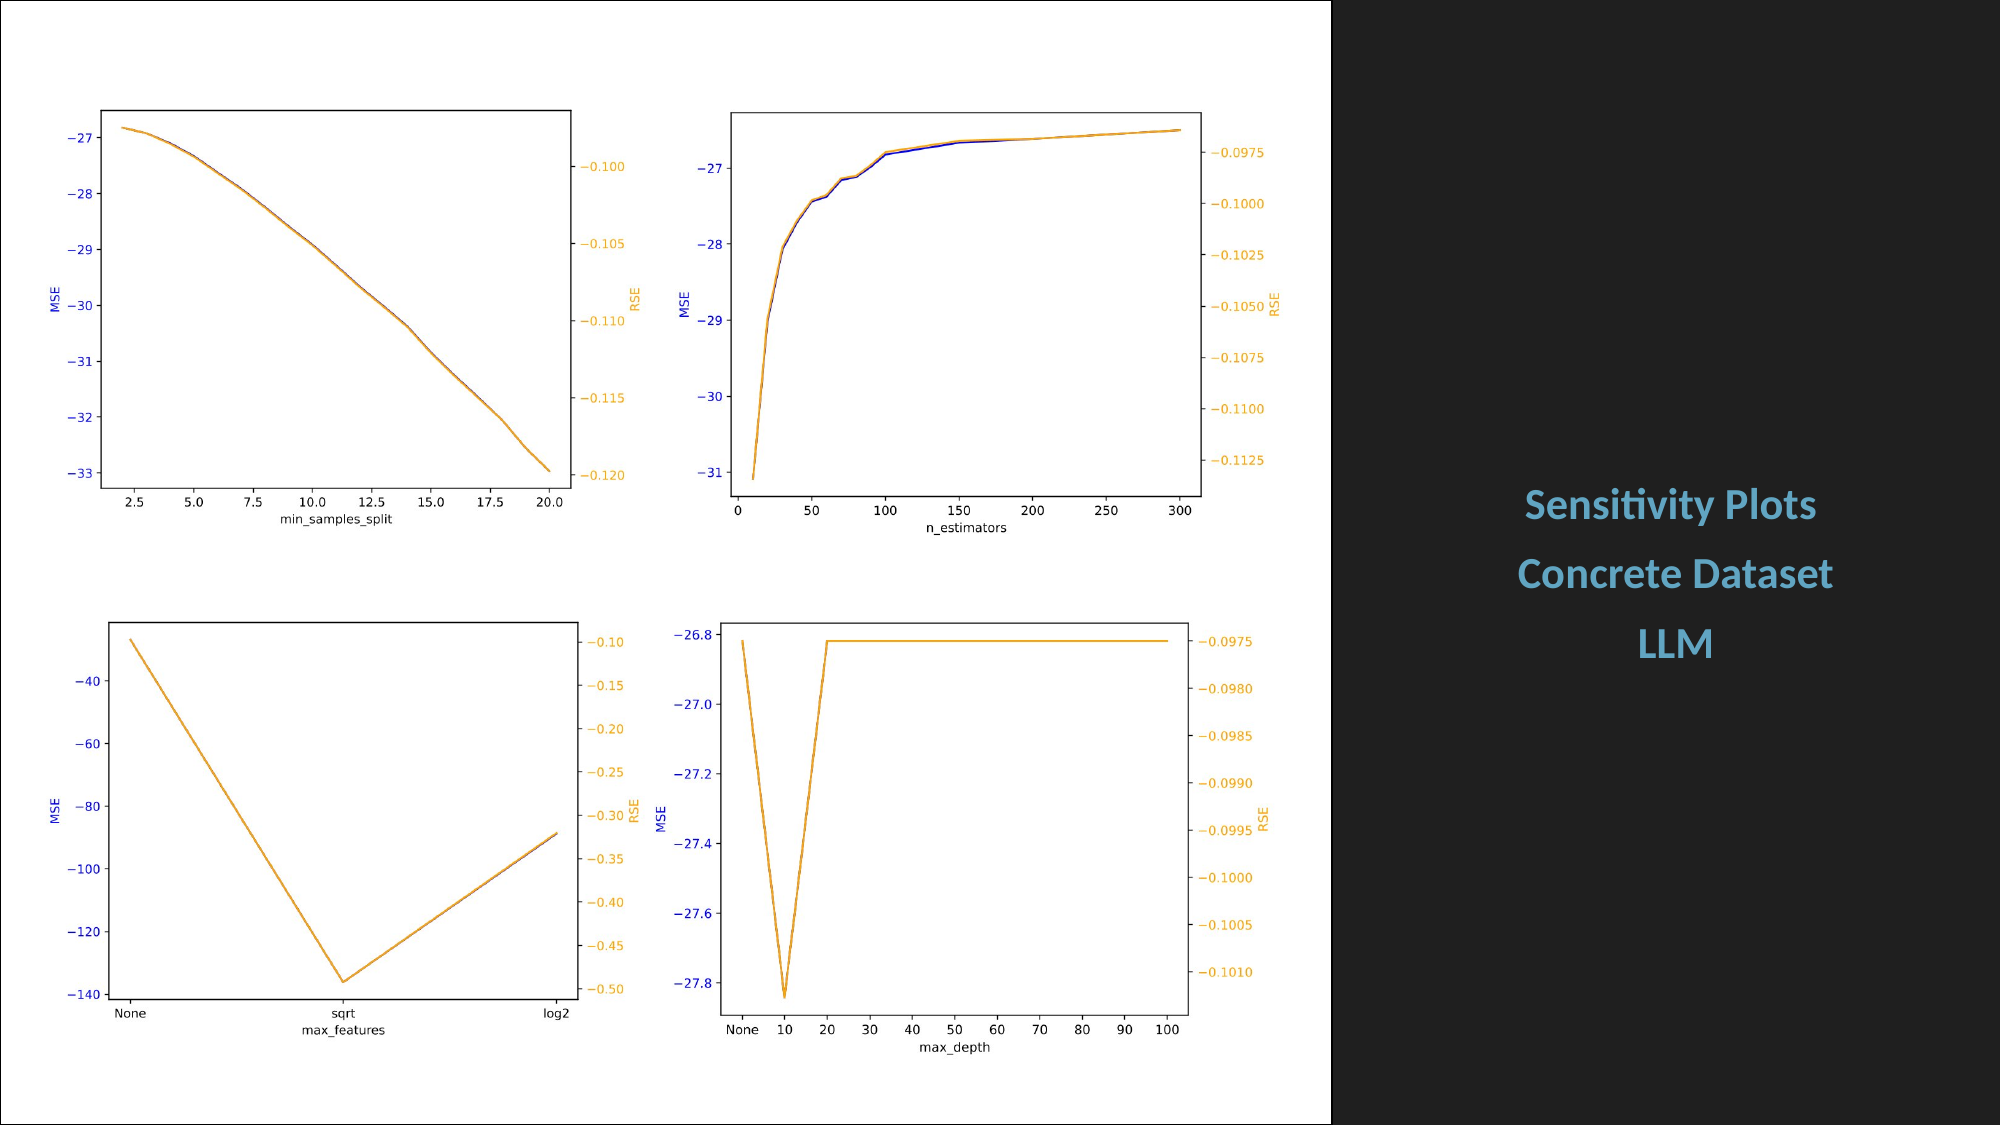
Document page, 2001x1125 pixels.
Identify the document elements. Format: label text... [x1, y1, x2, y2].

picture [36, 620, 1284, 1069]
title Sensitivity Plots Concrete Dataset LLM [1397, 450, 1945, 675]
picture [36, 109, 1284, 549]
text_box [0, 0, 1333, 1125]
